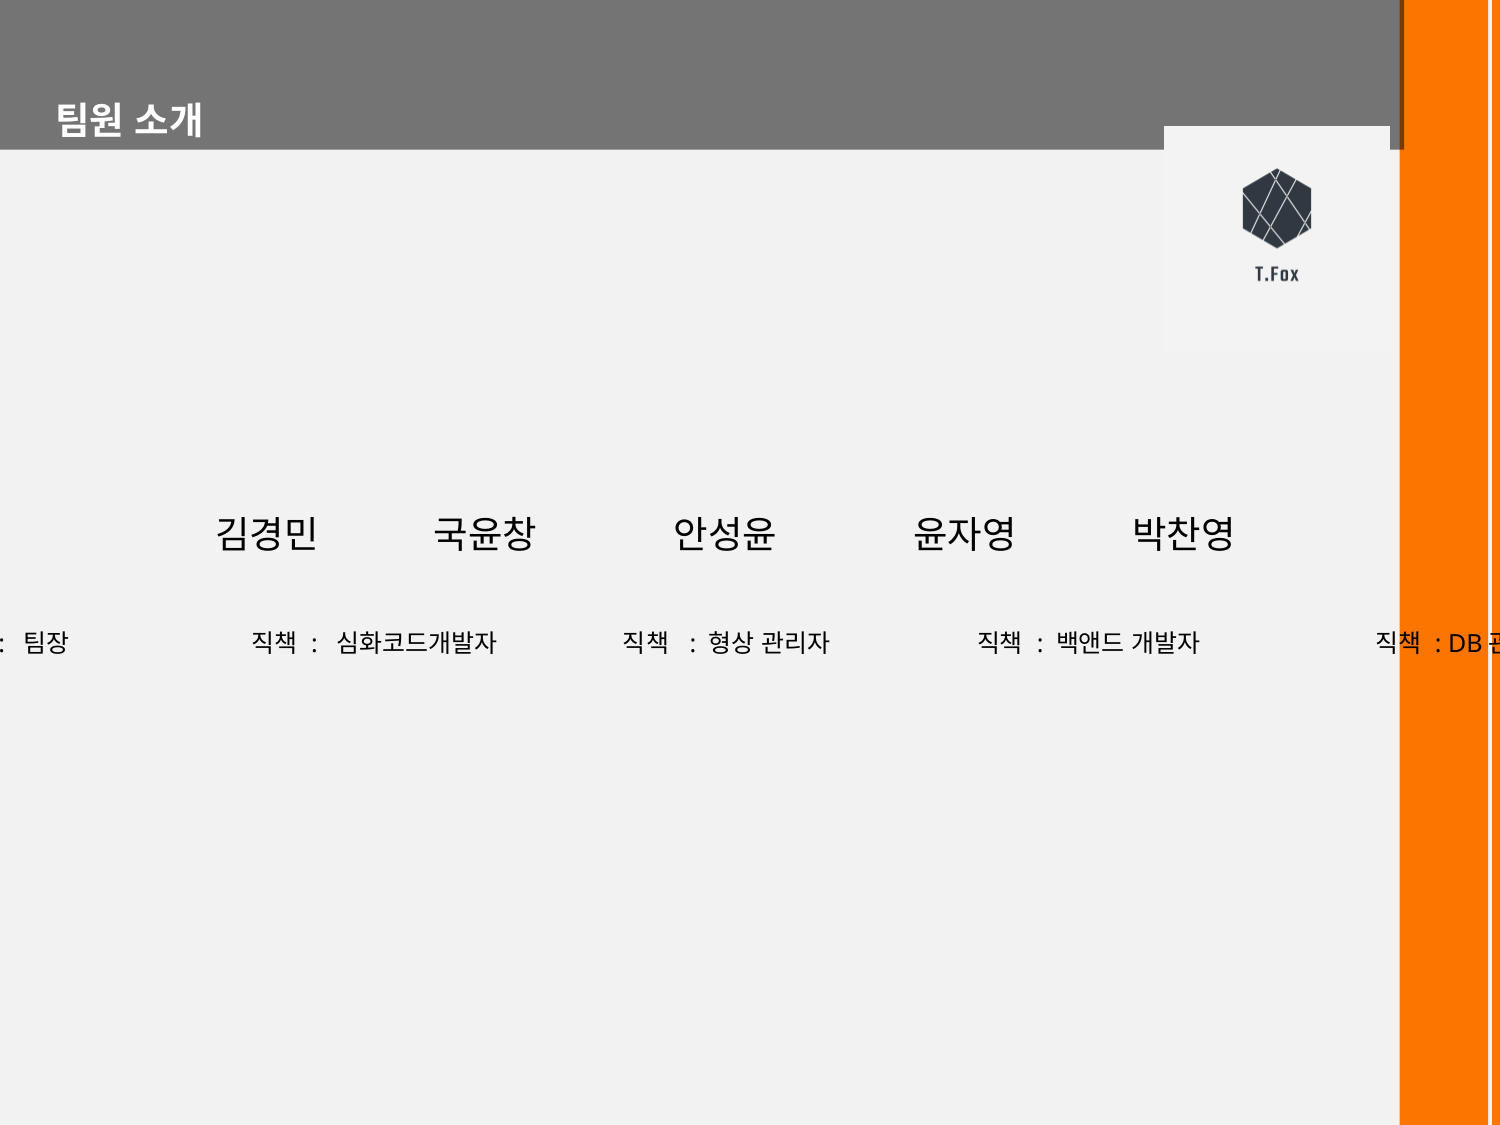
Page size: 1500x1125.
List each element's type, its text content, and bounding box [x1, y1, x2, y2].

text_box 김경민 국윤창 안성윤 윤자영 박찬영 [200, 503, 1252, 564]
text_box 직책 : 팀장 직책 : 심화코드개발자 직책 : 형상 관리자 직책 : 백앤드 개발자 직책 : DB관리자 [0, 620, 1500, 666]
picture [1163, 126, 1390, 353]
text_box 팀원 소개 [0, 0, 1405, 150]
